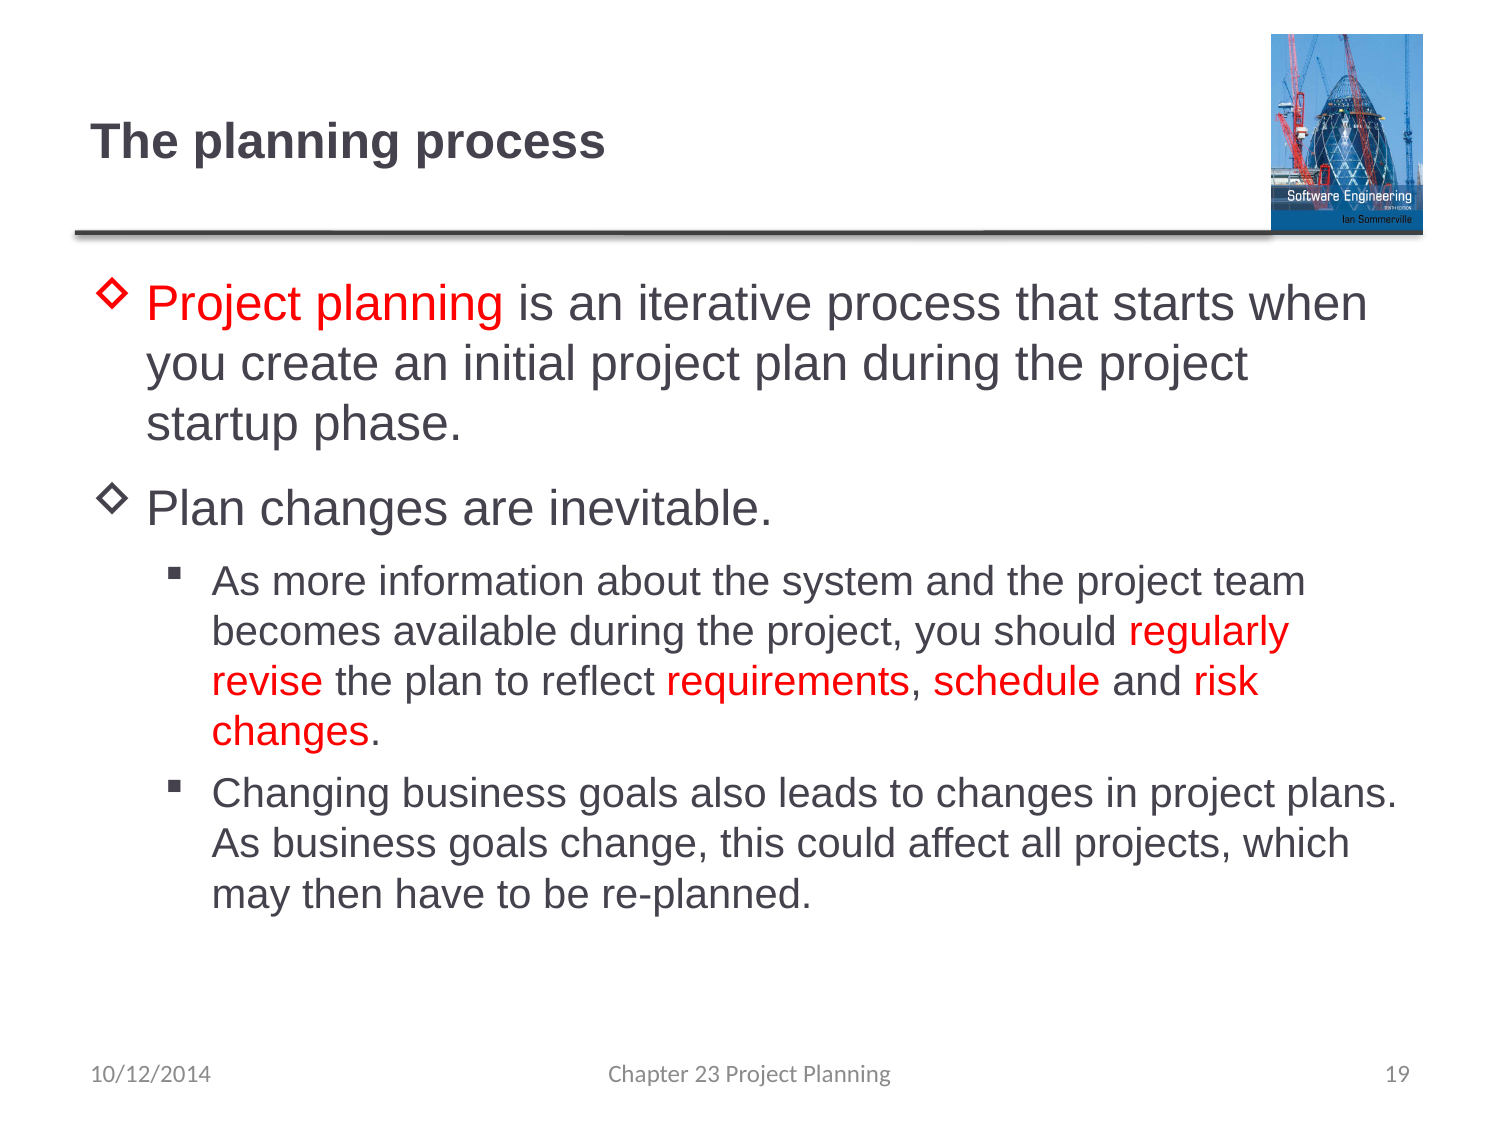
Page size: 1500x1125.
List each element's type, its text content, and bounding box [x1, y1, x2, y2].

list Project planning is an iterative process that starts when you create an initial project plan during the project startup phase. Plan changes are inevitable. As more information about the system and the project team becomes available during the project, you should regularly revise the plan to reflect requirements, schedule and risk changes. Changing business goals also leads to changes in project plans. As business goals change, this could affect all projects, which may then have to be re-planned. [75, 262, 1425, 1005]
title The planning process [74, 44, 1272, 233]
slide_number 19 [1074, 1042, 1425, 1103]
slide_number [75, 1042, 425, 1103]
footer Chapter 23 Project Planning [512, 1042, 988, 1103]
picture [1271, 34, 1423, 230]
